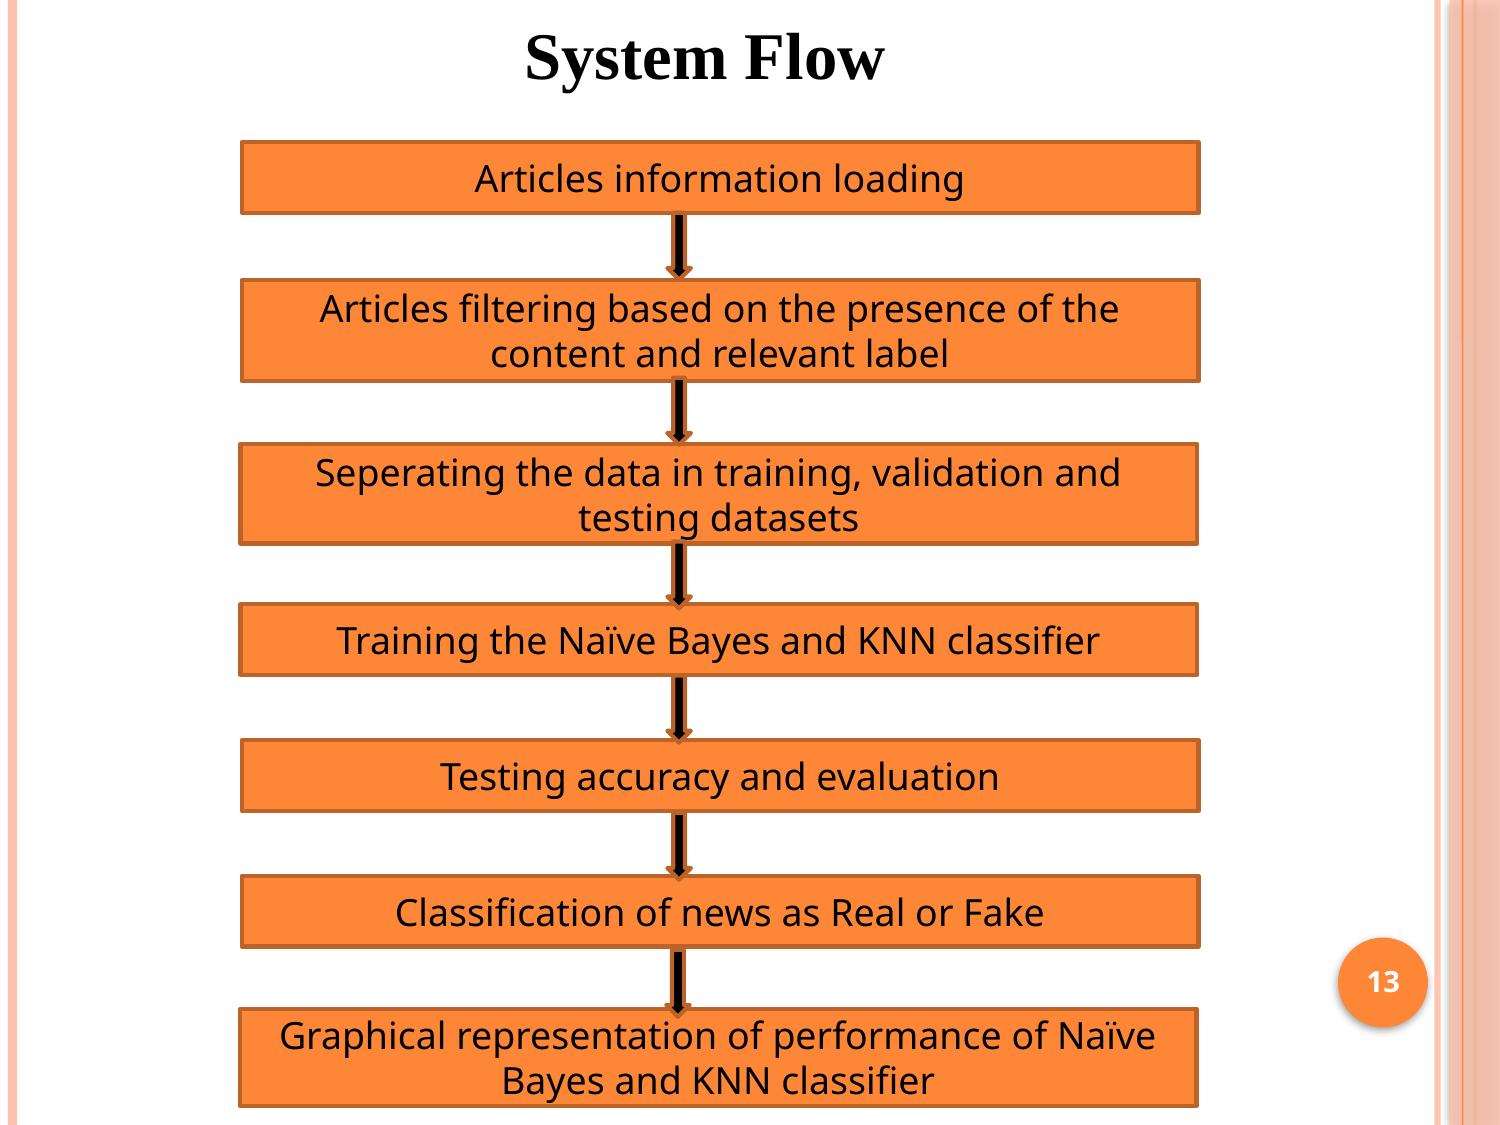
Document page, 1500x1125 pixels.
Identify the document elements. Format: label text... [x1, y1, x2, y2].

text_box Articles information loading [240, 140, 1201, 215]
text_box [664, 947, 692, 1019]
text_box <number> [1333, 940, 1434, 1027]
text_box Graphical representation of performance of Naïve Bayes and KNN classifier [238, 1007, 1199, 1108]
text_box Articles filtering based on the presence of the content and relevant label [240, 278, 1201, 383]
text_box [0, 0, 1500, 75]
text_box Seperating the data in training, validation and testing datasets [238, 442, 1199, 546]
text_box [665, 210, 693, 282]
text_box [0, 75, 1500, 150]
text_box Training the Naïve Bayes and KNN classifier [238, 602, 1199, 677]
text_box [665, 375, 693, 447]
text_box [665, 673, 693, 745]
text_box Testing accuracy and evaluation [240, 738, 1201, 813]
text_box [665, 539, 693, 611]
text_box [665, 810, 693, 882]
text_box Classification of news as Real or Fake [240, 874, 1201, 949]
